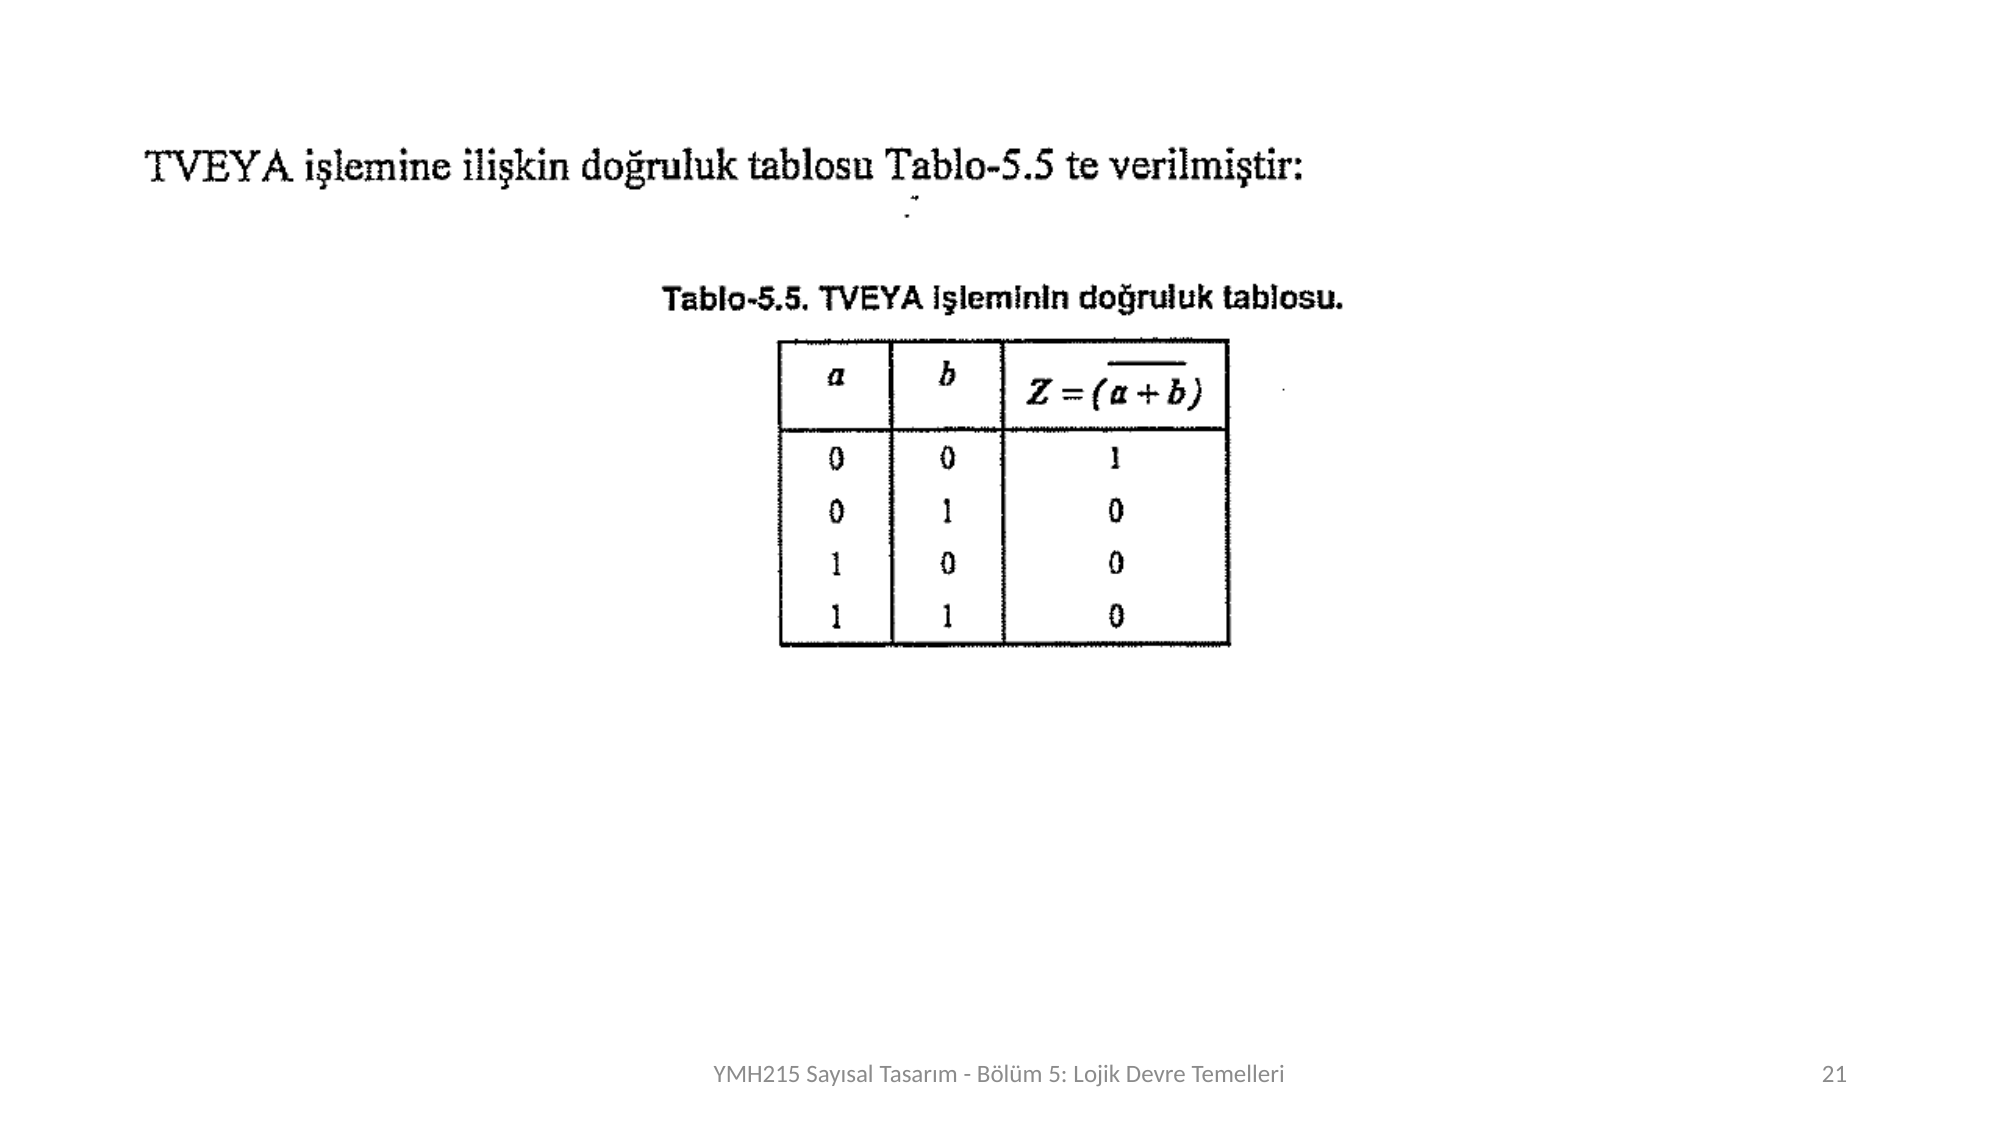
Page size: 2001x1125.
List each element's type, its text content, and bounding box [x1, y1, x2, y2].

slide_number 21 [1412, 1042, 1863, 1103]
picture [620, 256, 1380, 679]
picture [137, 108, 1350, 229]
footer YMH215 Sayısal Tasarım - Bölüm 5: Lojik Devre Temelleri [662, 1042, 1338, 1103]
